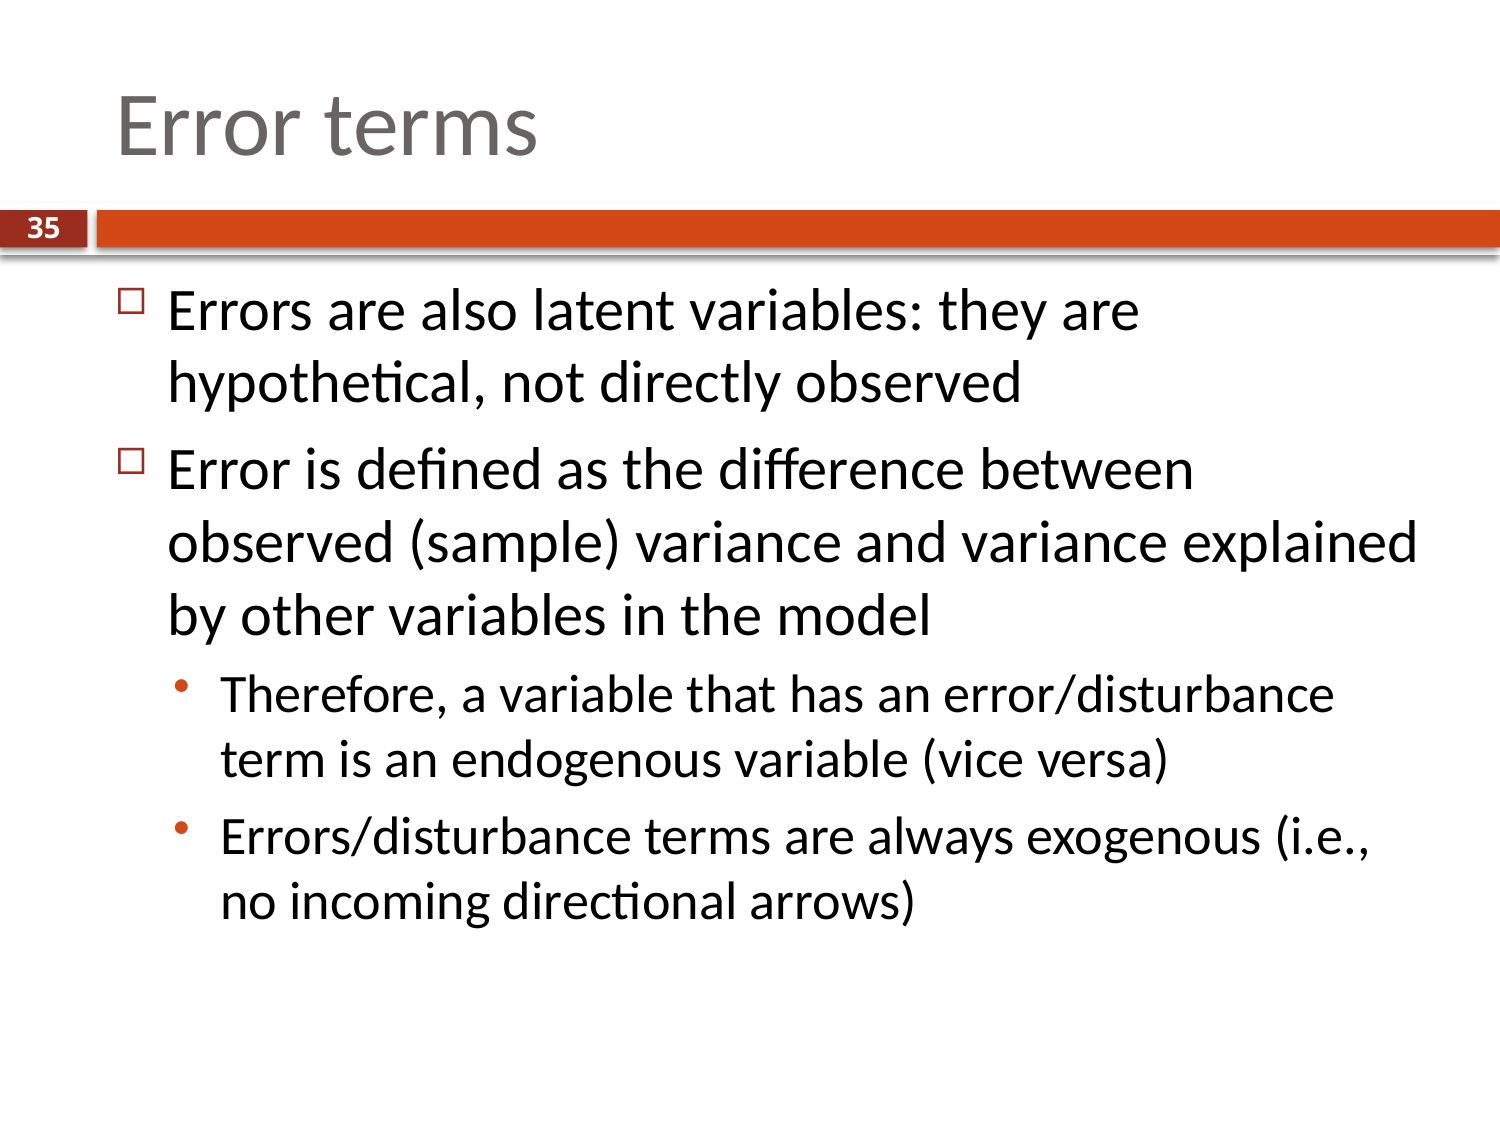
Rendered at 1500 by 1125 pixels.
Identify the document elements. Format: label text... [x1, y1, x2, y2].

title Error terms [100, 37, 1438, 200]
list Errors are also latent variables: they are hypothetical, not directly observed Error is defined as the difference between observed (sample) variance and variance explained by other variables in the model Therefore, a variable that has an error/disturbance term is an endogenous variable (vice versa) Errors/disturbance terms are always exogenous (i.e., no incoming directional arrows) [100, 262, 1438, 1000]
slide_number 35 [0, 208, 88, 249]
